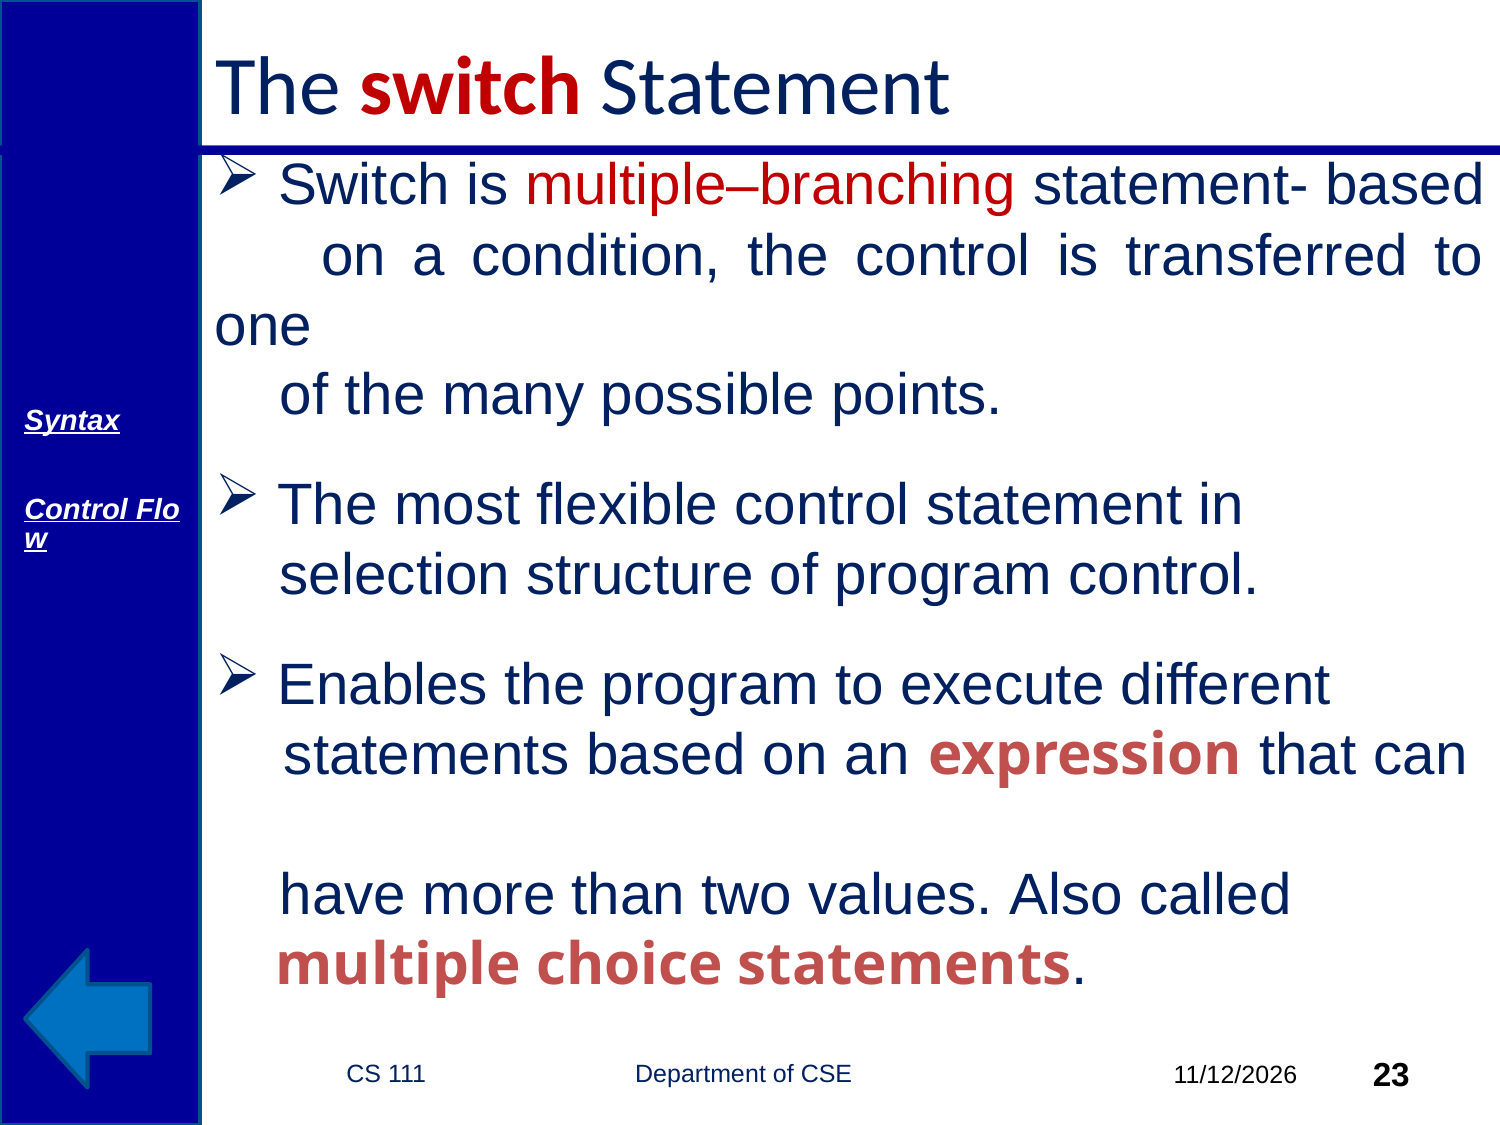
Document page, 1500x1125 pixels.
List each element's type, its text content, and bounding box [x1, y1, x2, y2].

title The switch Statement [200, 24, 1375, 138]
text_box [23, 948, 153, 1090]
text_box Syntax Control Flow [0, 394, 213, 588]
text_box Switch is multiple–branching statement- based on a condition, the control is transferred to one of the many possible points. The most flexible control statement in selection structure of program control. Enables the program to execute different statements based on an expression that can have more than two values. Also called multiple choice statements. [200, 139, 1500, 1004]
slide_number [1050, 1043, 1313, 1104]
footer CS 111 Department of CSE [212, 1042, 988, 1103]
slide_number 23 [1312, 1042, 1425, 1103]
